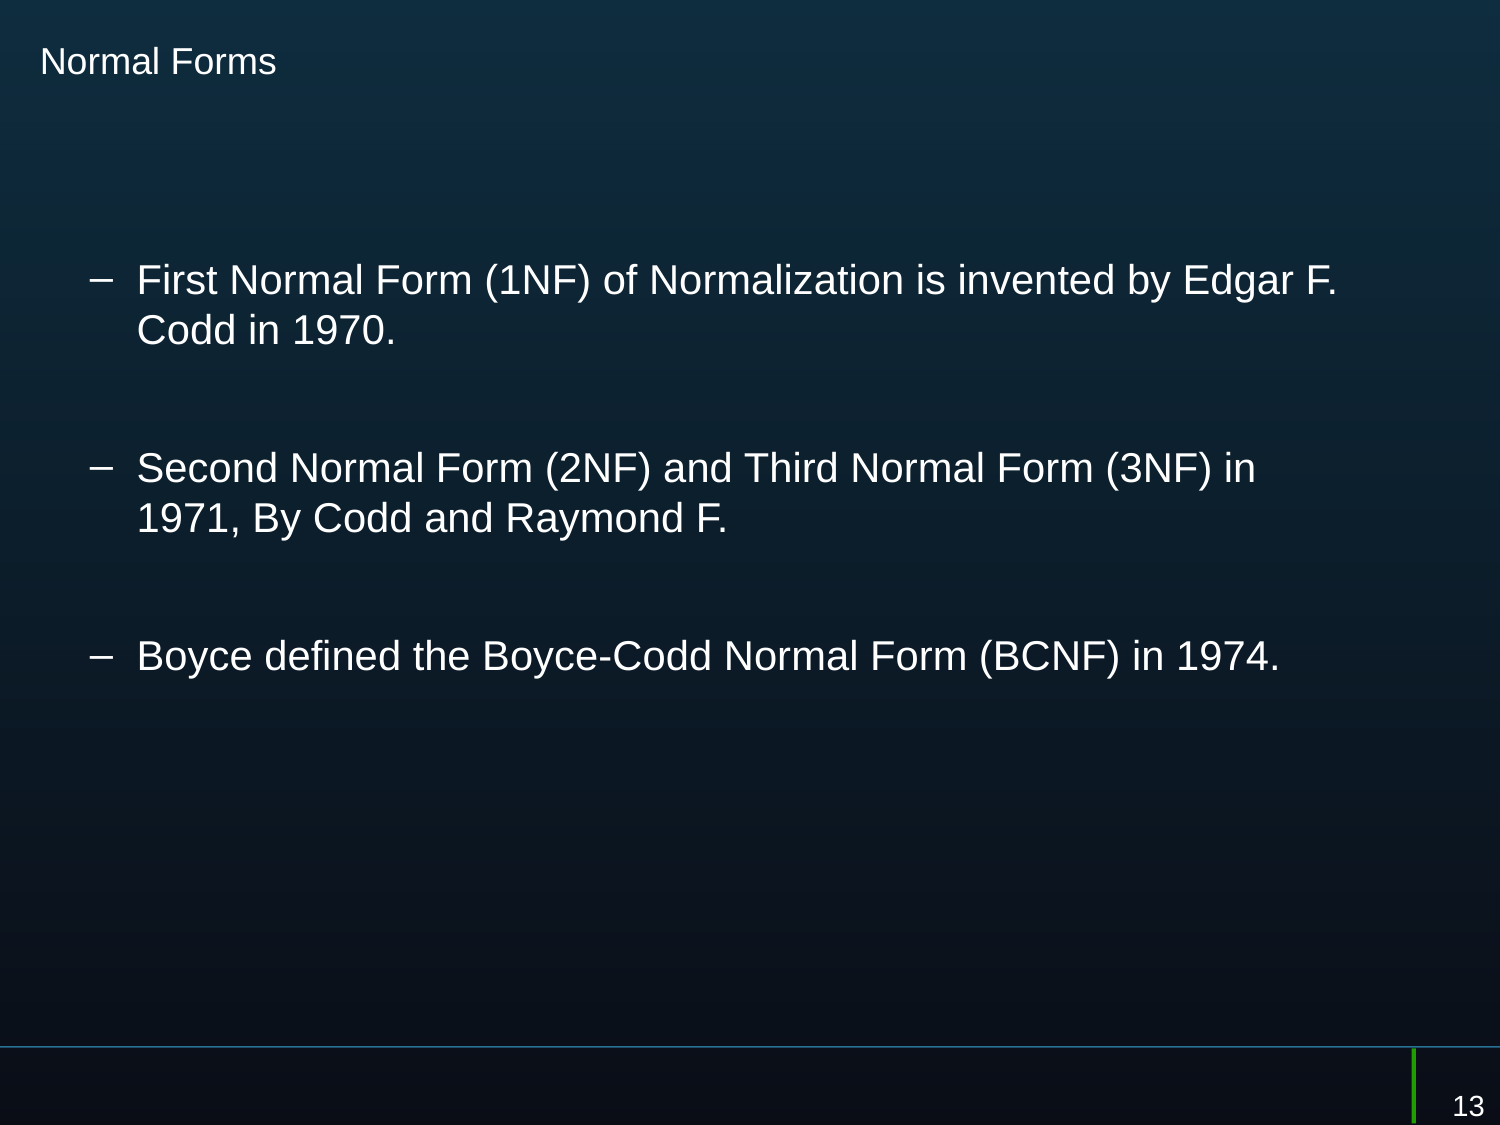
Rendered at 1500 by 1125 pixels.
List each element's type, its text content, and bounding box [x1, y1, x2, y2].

text_box 13 [1437, 1079, 1500, 1125]
list [75, 200, 1425, 1005]
title Normal Forms [24, 29, 1150, 118]
list First Normal Form (1NF) of Normalization is invented by Edgar F. Codd in 1970. Second Normal Form (2NF) and Third Normal Form (3NF) in 1971, By Codd and Raymond F. Boyce defined the Boyce-Codd Normal Form (BCNF) in 1974. [0, 186, 1375, 946]
